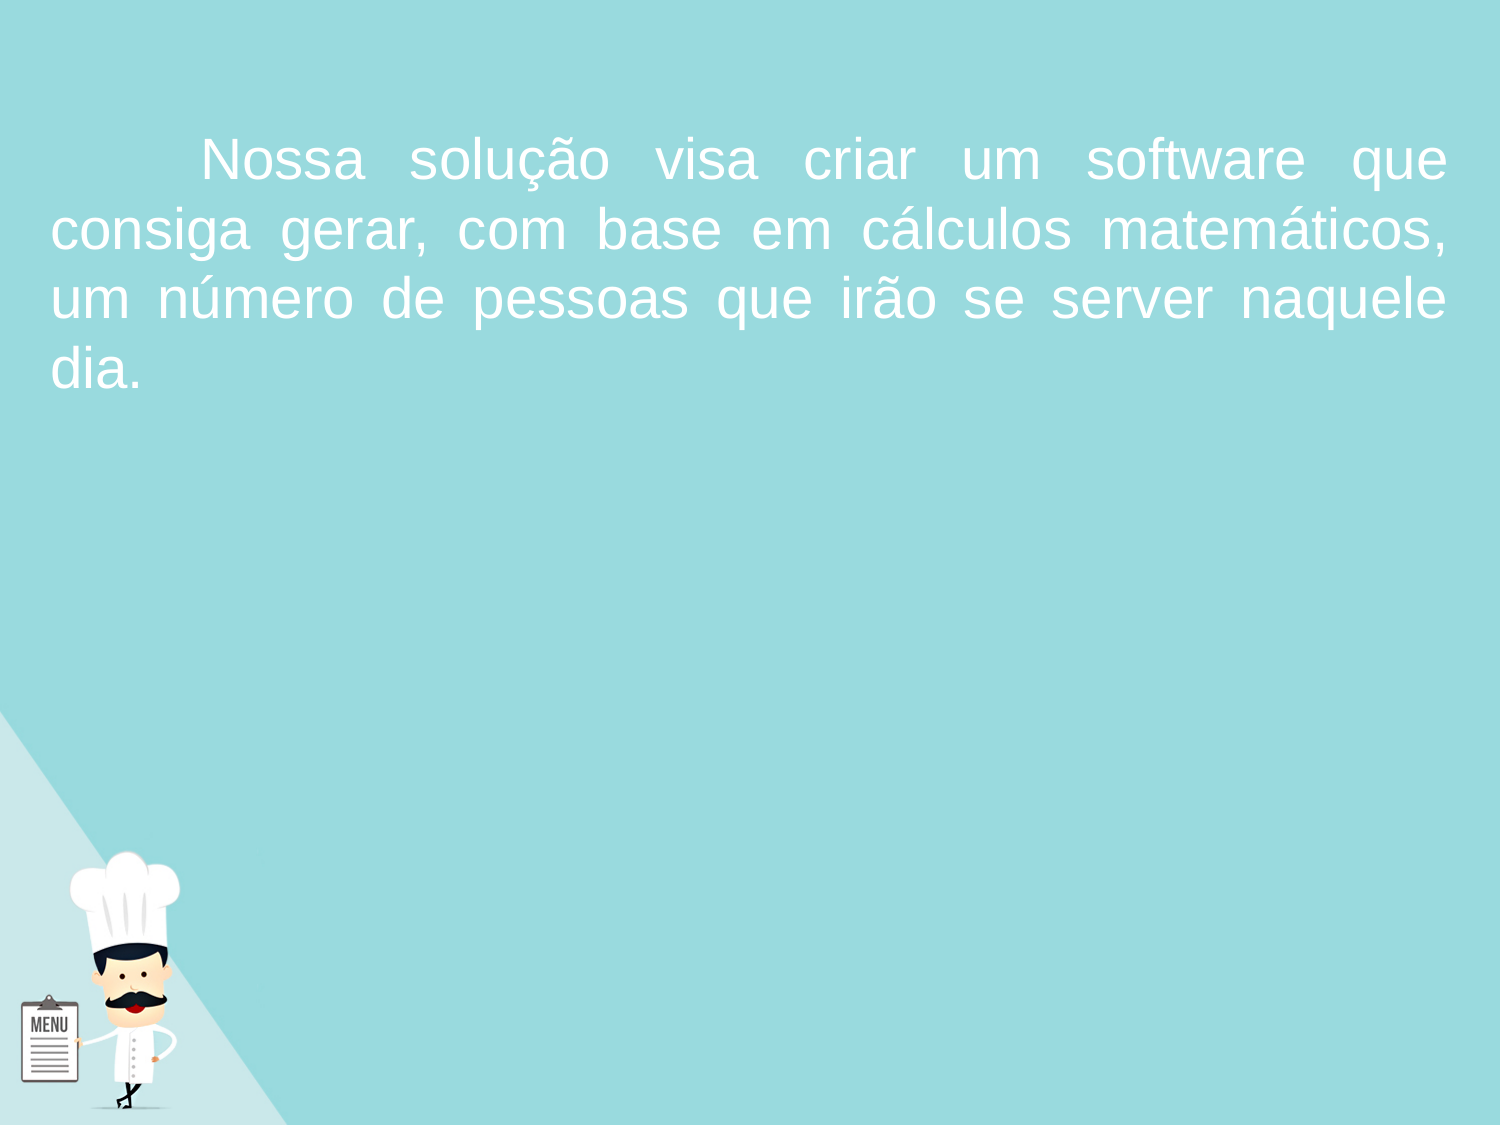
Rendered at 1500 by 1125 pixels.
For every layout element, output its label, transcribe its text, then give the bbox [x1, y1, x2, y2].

list Nossa solução visa criar um software que consiga gerar, com base em cálculos matemáticos, um número de pessoas que irão se server naquele dia. [35, 113, 1465, 859]
picture [0, 0, 1500, 1125]
